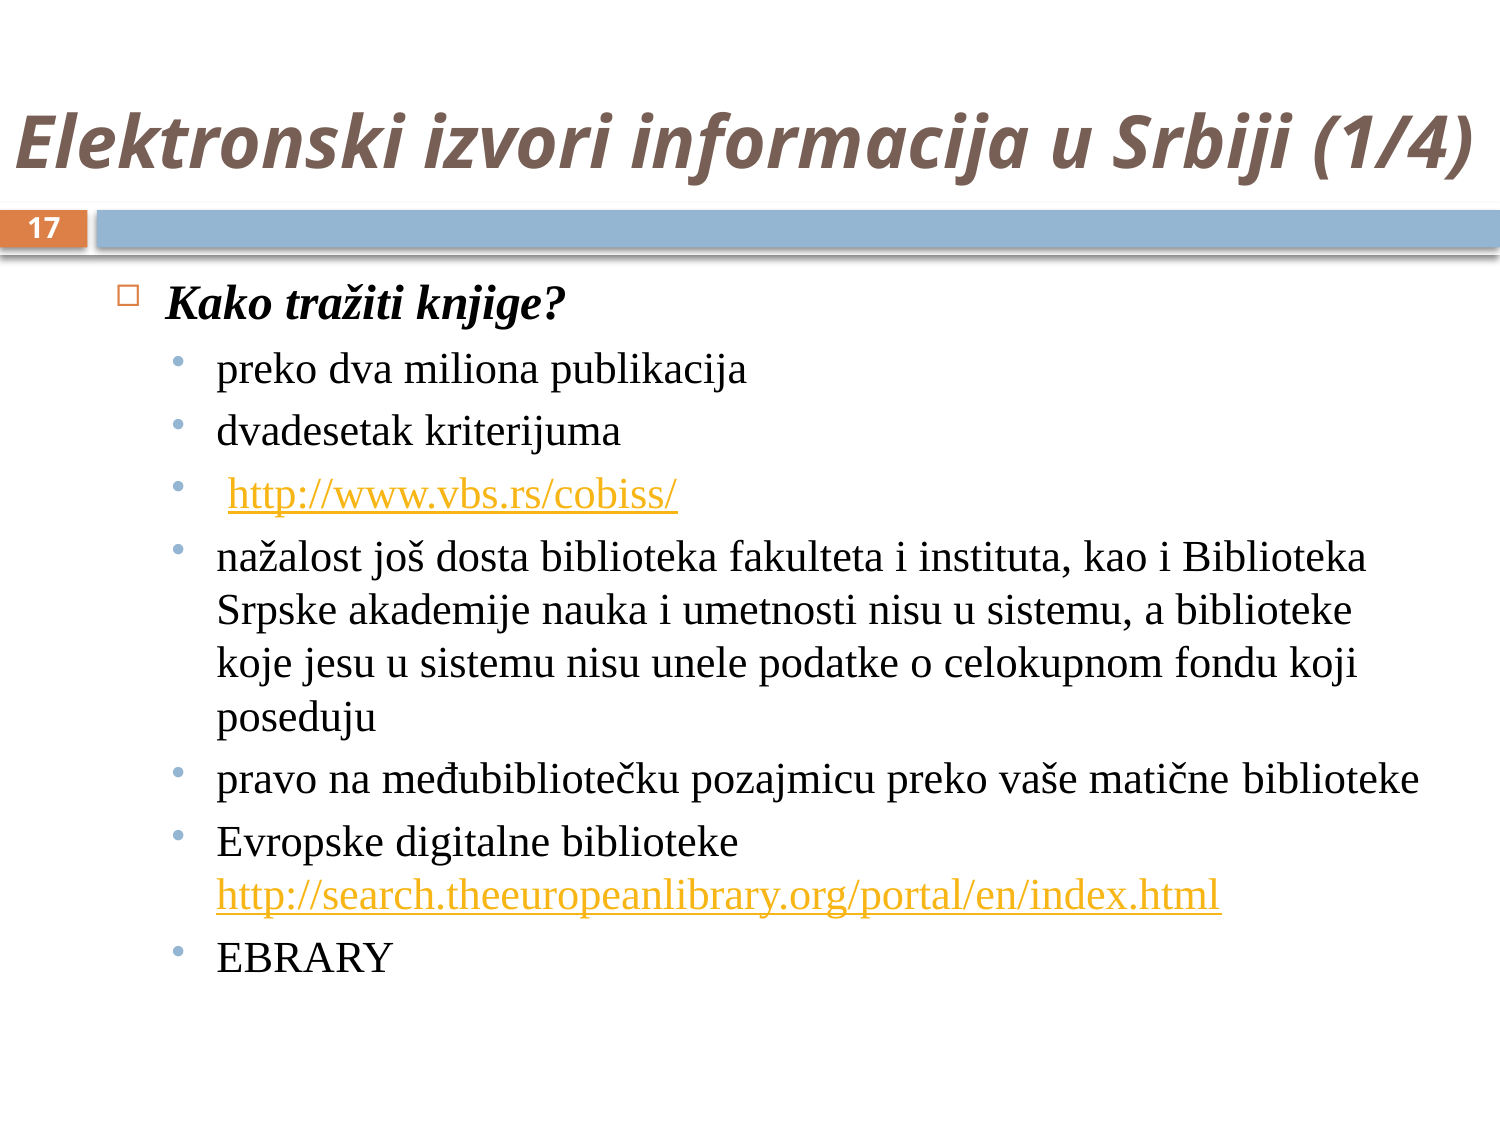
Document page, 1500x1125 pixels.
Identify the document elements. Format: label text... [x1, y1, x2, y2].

title Elektronski izvori informacija u Srbiji (1/4) [0, 45, 1500, 233]
slide_number 17 [0, 208, 88, 249]
list Kako tražiti knjige? preko dva miliona publikacija dvadesetak kriterijuma http://www.vbs.rs/cobiss/ nažalost još dosta biblioteka fakulteta i instituta, kao i Biblioteka Srpske akademije nauka i umetnosti nisu u sistemu, a biblioteke koje jesu u sistemu nisu unele podatke o celokupnom fondu koji poseduju pravo na međubibliotečku pozajmicu preko vaše matične biblioteke Evropske digitalne biblioteke http://search.theeuropeanlibrary.org/portal/en/index.html EBRARY [100, 262, 1438, 1000]
